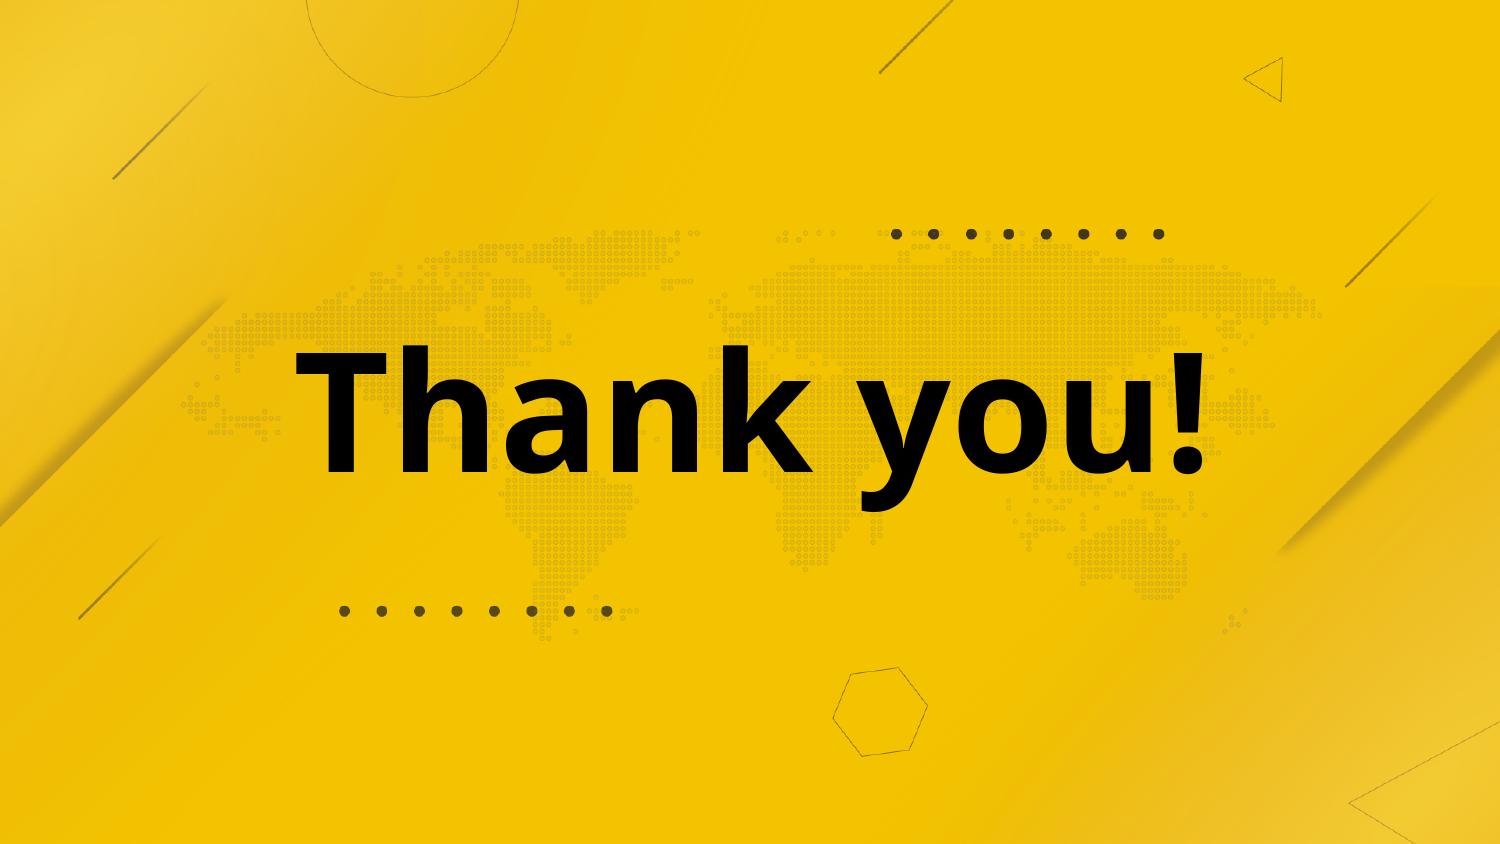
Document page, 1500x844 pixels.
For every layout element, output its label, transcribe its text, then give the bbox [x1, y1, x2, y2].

picture [0, 0, 1500, 844]
title Thank you! [227, 295, 1279, 543]
